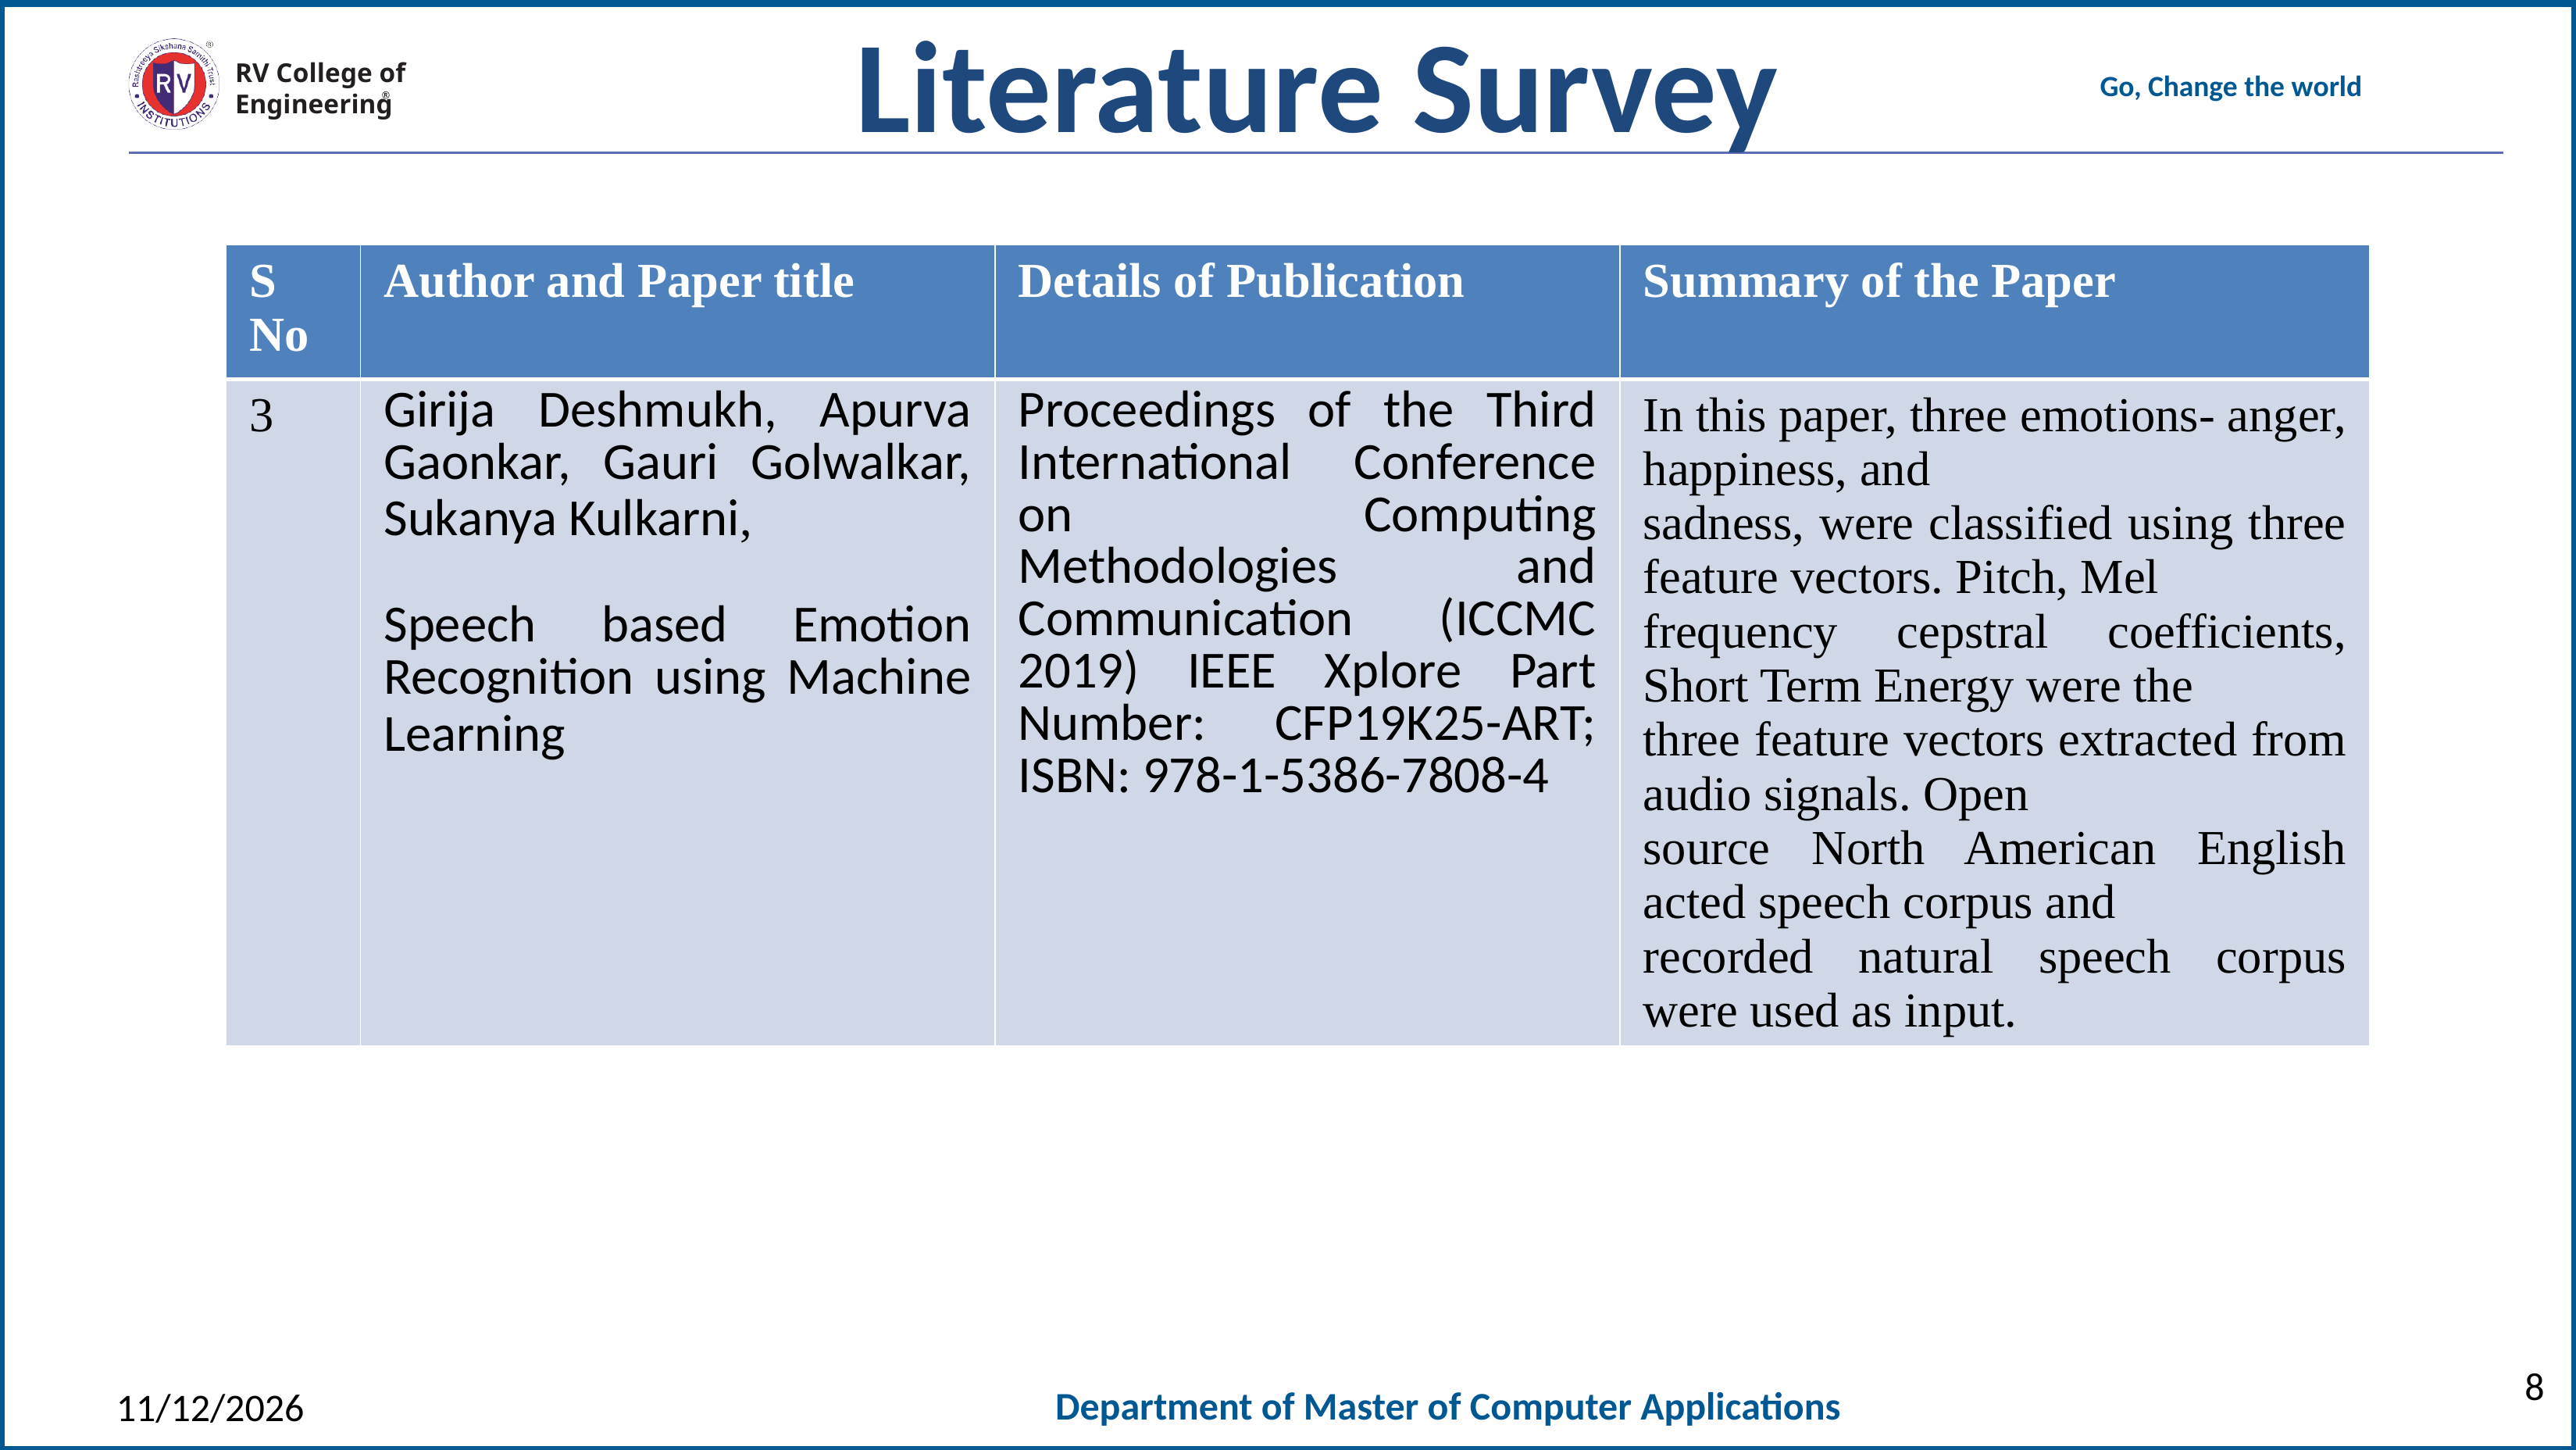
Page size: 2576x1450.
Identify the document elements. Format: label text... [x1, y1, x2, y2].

picture [128, 38, 219, 130]
table_cell Proceedings of the Third International Conference on Computing Methodologies and Communication (ICCMC 2019) IEEE Xplore Part Number: CFP19K25-ART; ISBN: 978-1-5386-7808-4 [996, 381, 1619, 1045]
table_cell Girija Deshmukh, Apurva Gaonkar, Gauri Golwalkar, Sukanya Kulkarni, Speech based Emotion Recognition using Machine Learning [361, 381, 994, 1045]
table_header Author and Paper title [361, 245, 994, 377]
table_header Details of Publication [996, 245, 1619, 377]
slide_number 8 [2196, 1361, 2545, 1409]
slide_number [116, 1382, 709, 1430]
table_cell In this paper, three emotions- anger, happiness, and sadness, were classified using three feature vectors. Pitch, Mel frequency cepstral coefficients, Short Term Energy were the three feature vectors extracted from audio signals. Open source North American English acted speech corpus and recorded natural speech corpus were used as input. [1621, 381, 2369, 1045]
table_header Summary of the Paper [1621, 245, 2369, 377]
table_cell 3 [227, 381, 360, 1045]
text_box Literature Survey [662, 2, 1971, 159]
table_header S No [227, 245, 360, 377]
